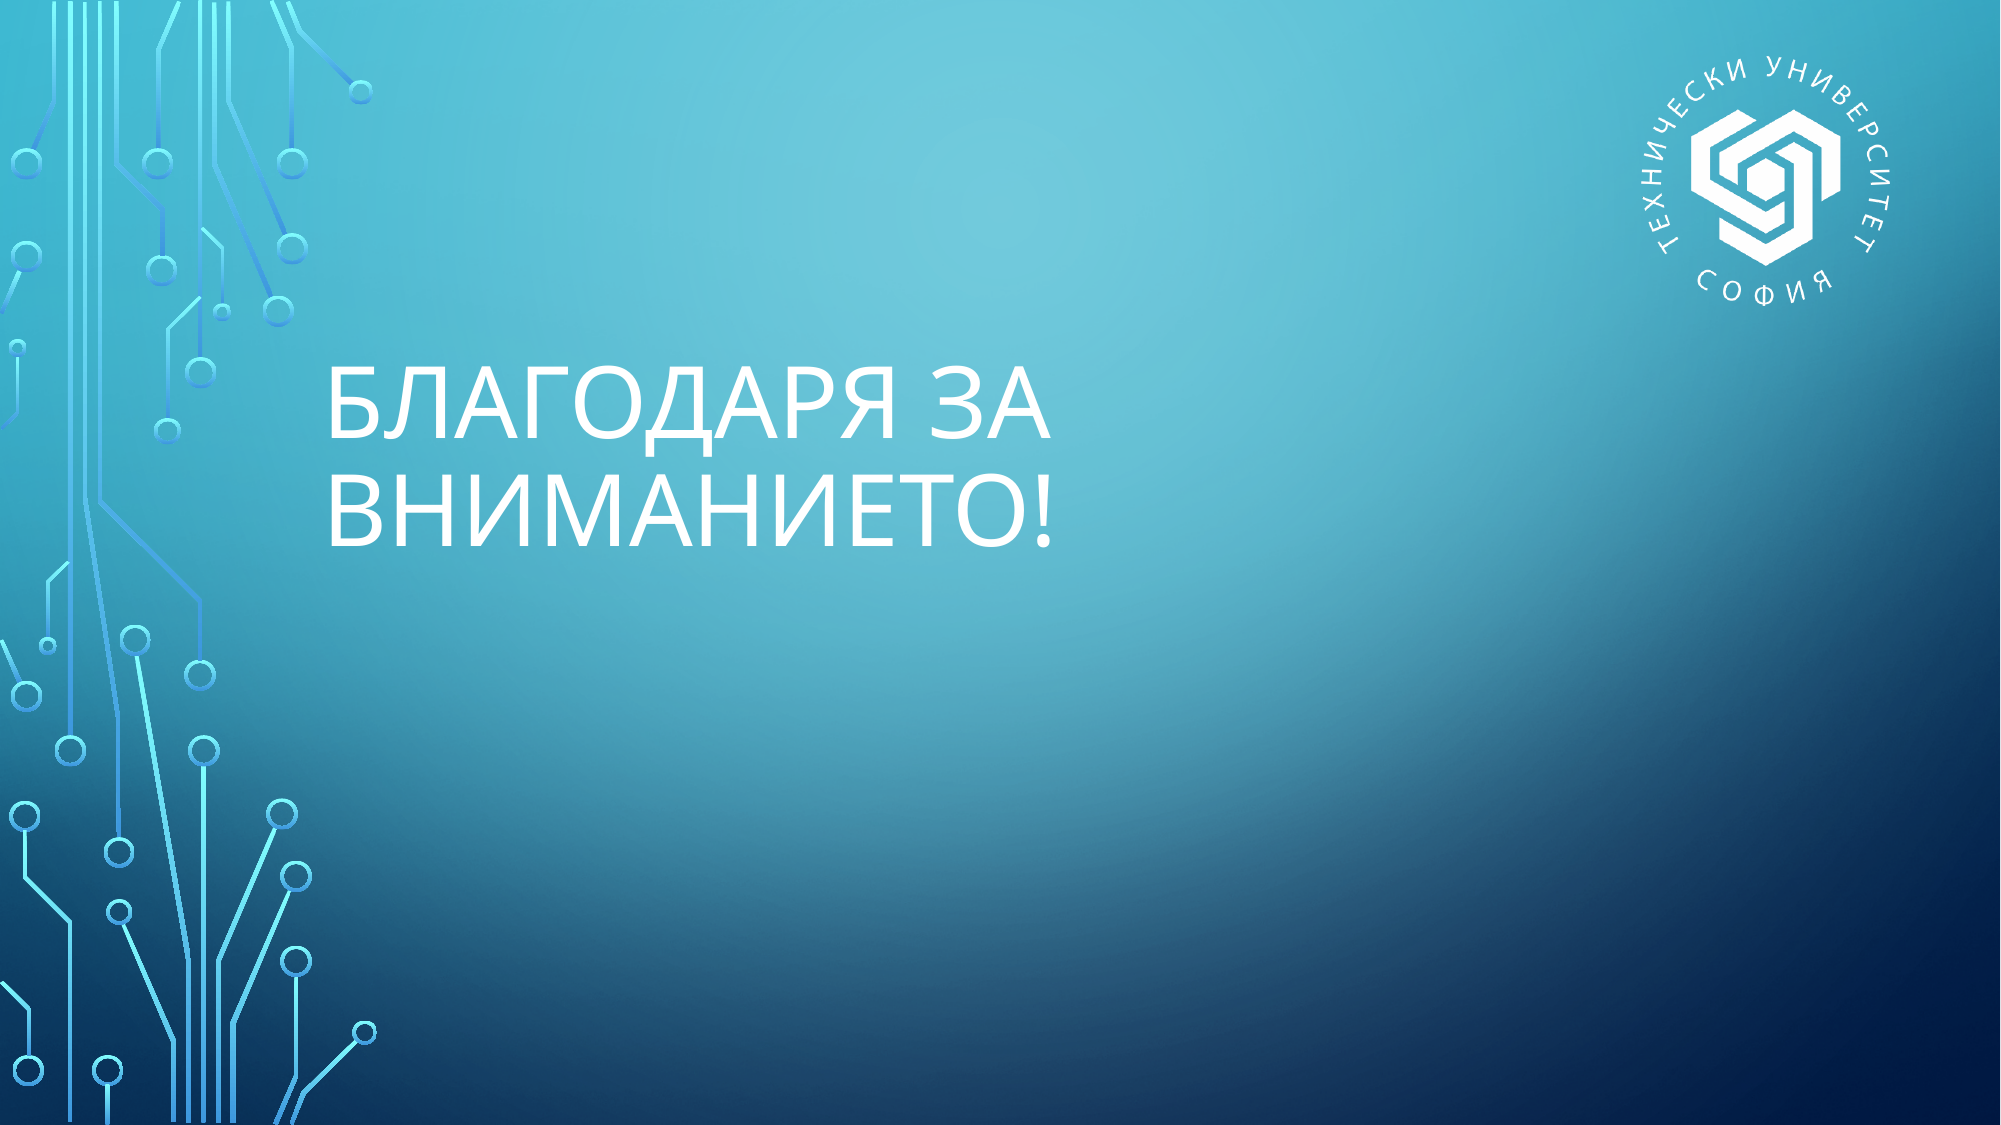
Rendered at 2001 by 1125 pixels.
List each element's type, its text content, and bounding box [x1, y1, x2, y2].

title Благодаря за вниманието! [307, 184, 1750, 576]
picture [1641, 56, 1890, 306]
